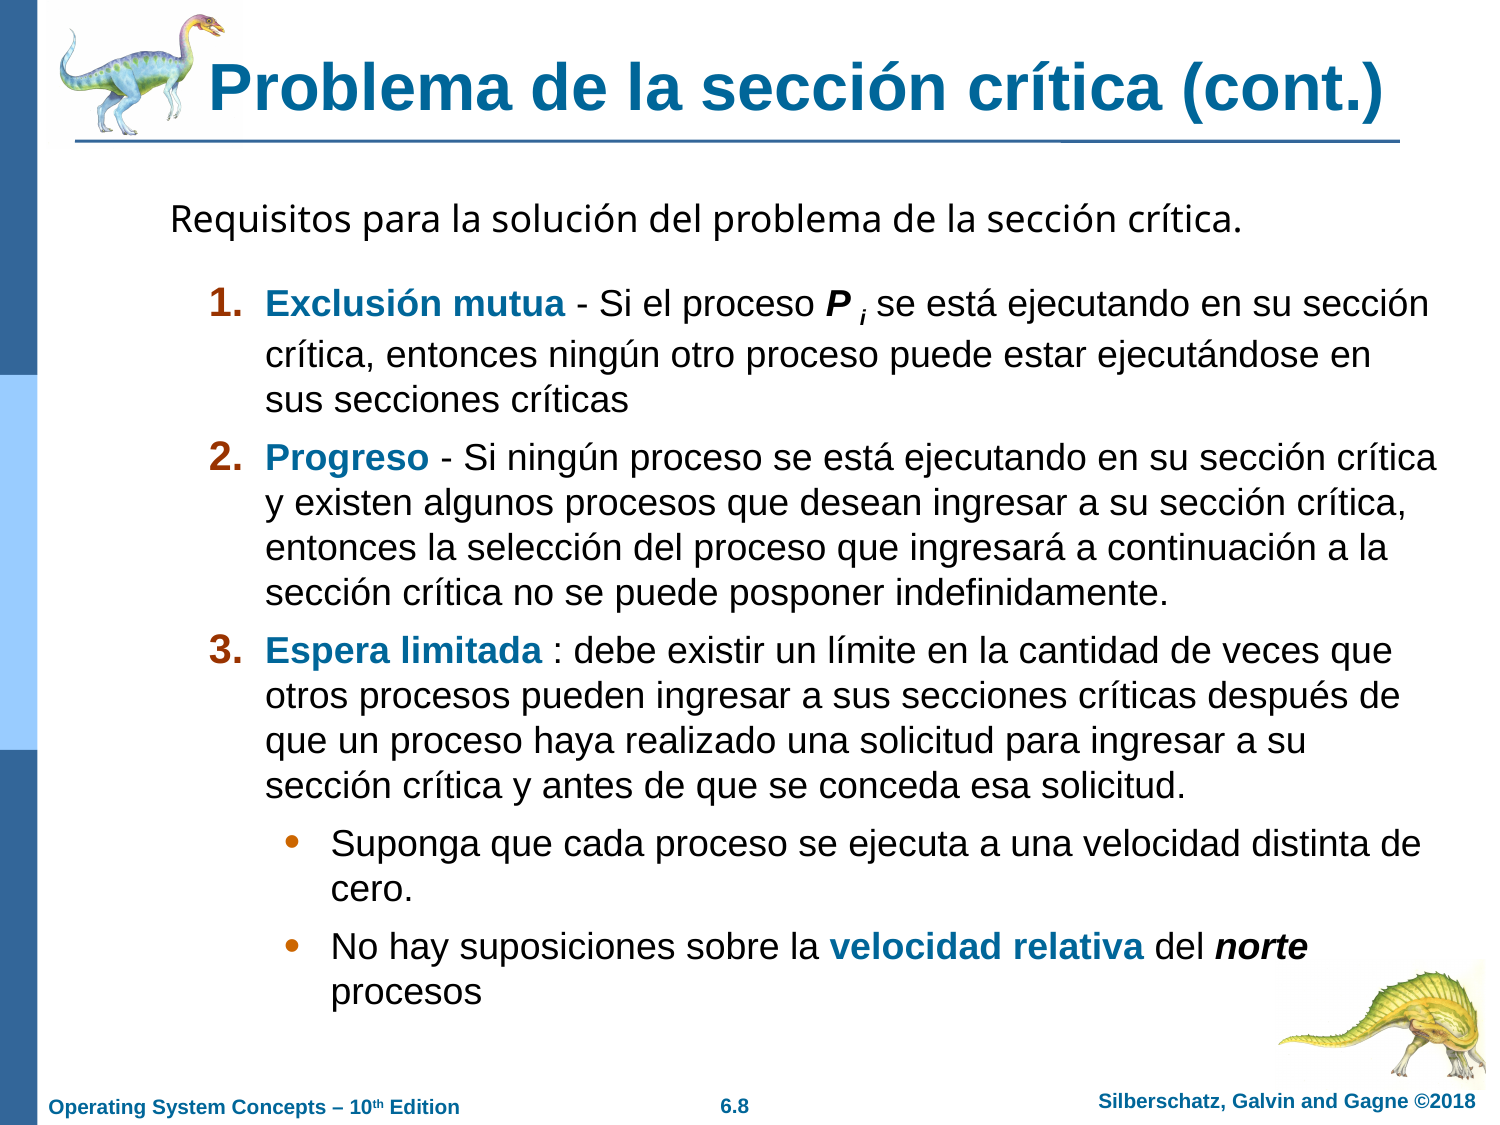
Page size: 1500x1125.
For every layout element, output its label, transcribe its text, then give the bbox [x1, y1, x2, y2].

title Problema de la sección crítica (cont.) [134, 36, 1461, 132]
list Exclusión mutua - Si el proceso P i se está ejecutando en su sección crítica, entonces ningún otro proceso puede estar ejecutándose en sus secciones críticas Progreso - Si ningún proceso se está ejecutando en su sección crítica y existen algunos procesos que desean ingresar a su sección crítica, entonces la selección del proceso que ingresará a continuación a la sección crítica no se puede posponer indefinidamente. Espera limitada : debe existir un límite en la cantidad de veces que otros procesos pueden ingresar a sus secciones críticas después de que un proceso haya realizado una solicitud para ingresar a su sección crítica y antes de que se conceda esa solicitud. Suponga que cada proceso se ejecuta a una velocidad distinta de cero. No hay suposiciones sobre la velocidad relativa del norte procesos [193, 271, 1456, 1015]
picture [1275, 959, 1486, 1090]
picture [46, 0, 243, 149]
text_box Requisitos para la solución del problema de la sección crítica. [154, 187, 1336, 248]
